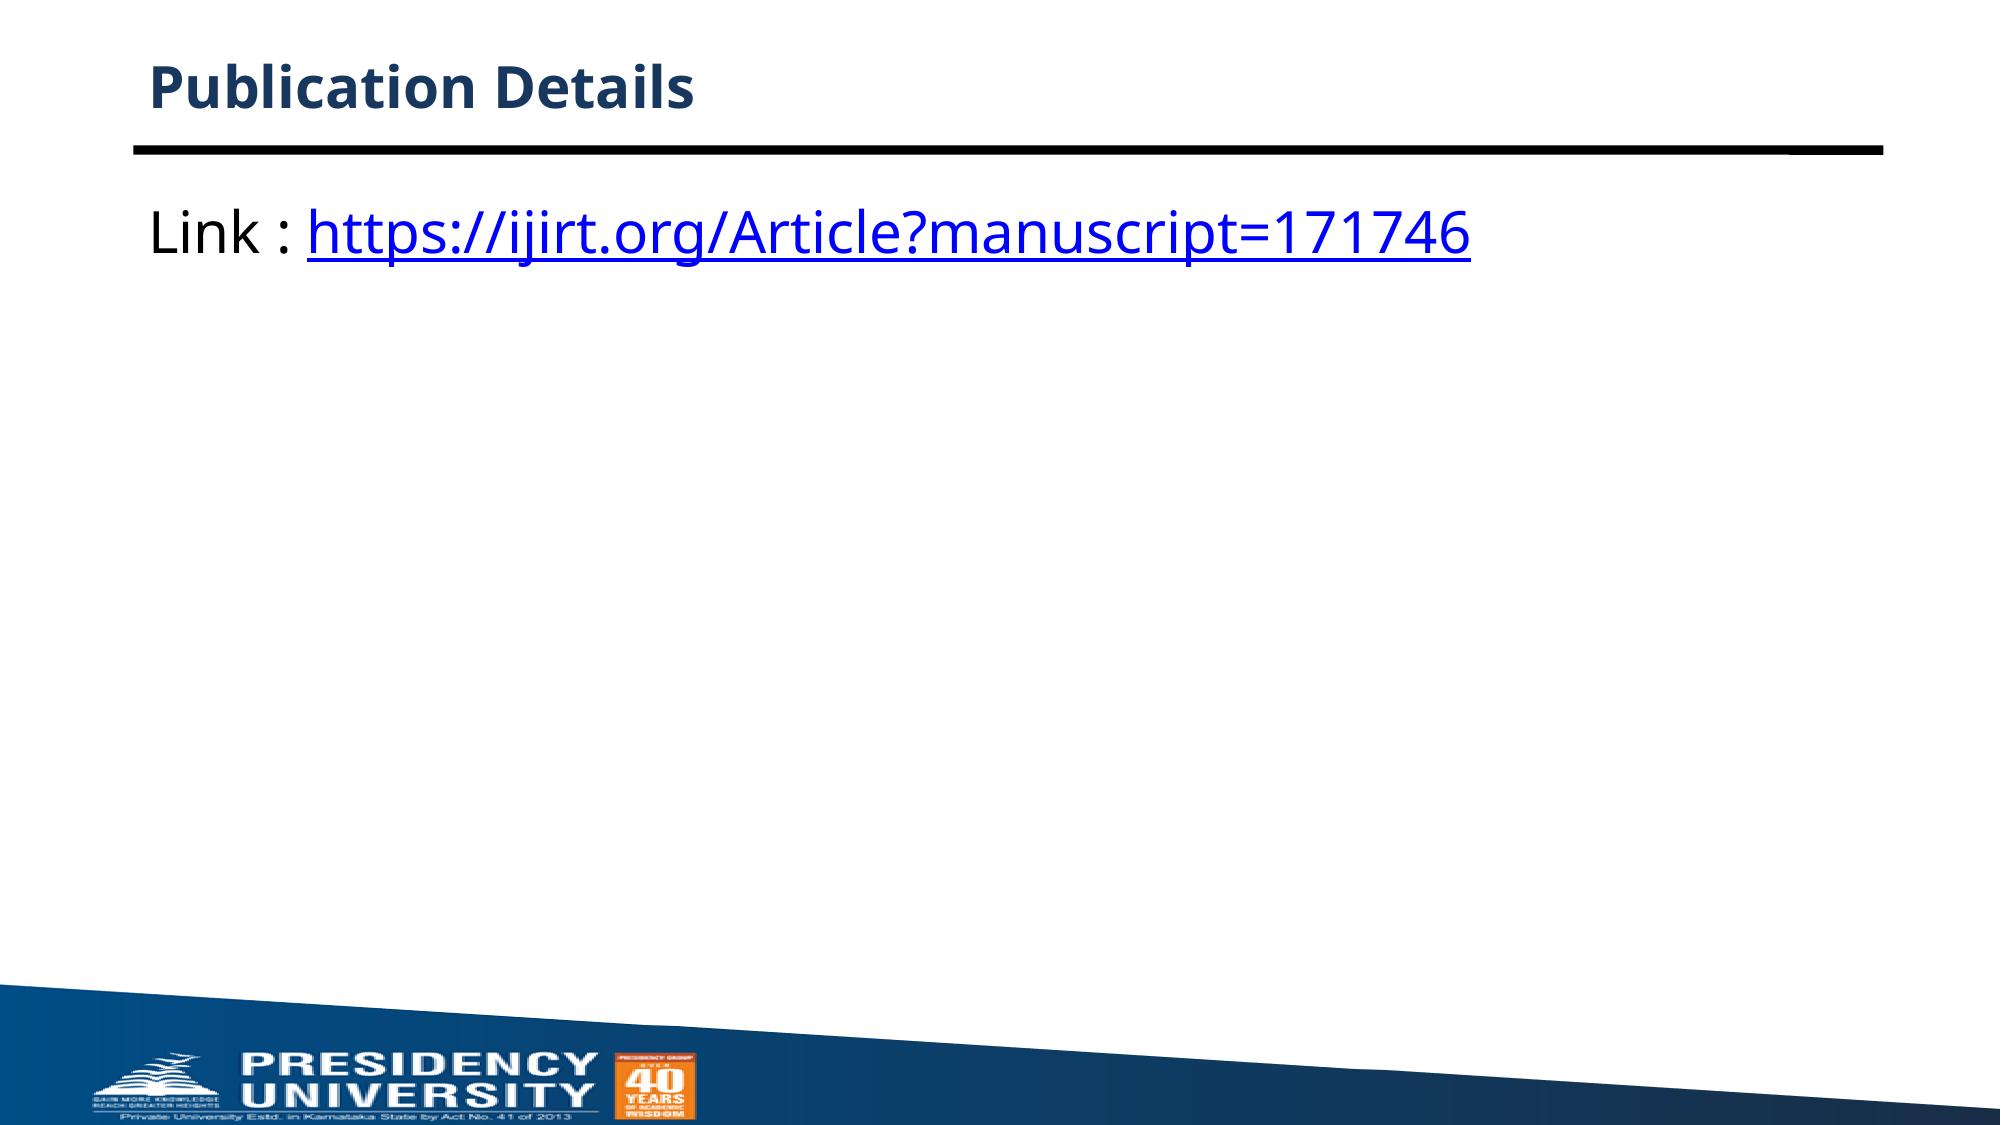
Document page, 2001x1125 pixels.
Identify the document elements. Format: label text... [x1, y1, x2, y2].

picture [0, 982, 2000, 1125]
title Publication Details [133, 45, 1884, 125]
list Link : https://ijirt.org/Article?manuscript=171746 [133, 187, 1884, 1000]
